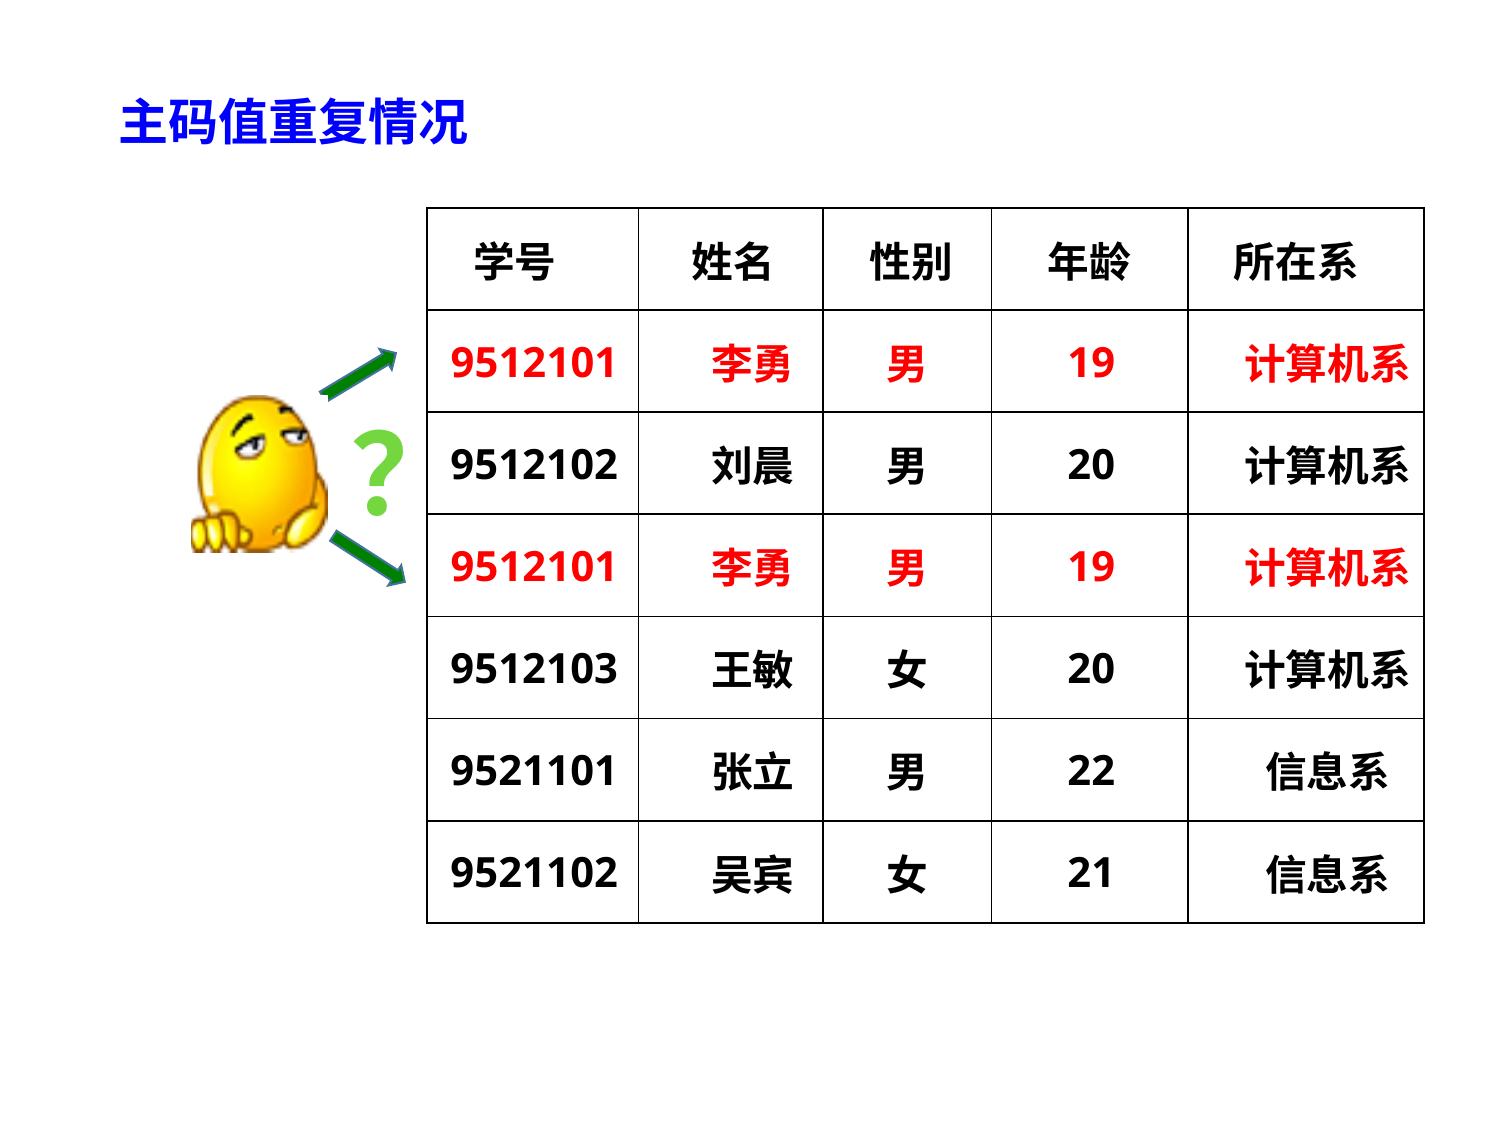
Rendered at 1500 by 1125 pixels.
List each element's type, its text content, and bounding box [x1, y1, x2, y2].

text_box [328, 529, 406, 588]
table_cell 李勇 [639, 311, 822, 411]
table_cell 9521102 [428, 822, 638, 922]
text_box ？ [336, 395, 407, 546]
table_cell 9512101 [428, 515, 638, 616]
table_cell 计算机系 [1189, 515, 1423, 616]
table_header 年龄 [992, 209, 1187, 309]
table_cell 男 [824, 311, 991, 411]
table_cell 9512102 [428, 413, 638, 513]
table_header 学号 [428, 209, 638, 309]
table_cell 信息系 [1189, 822, 1423, 922]
table_cell 21 [992, 822, 1187, 922]
table_cell 20 [992, 617, 1187, 718]
table_cell 吴宾 [639, 822, 822, 922]
table_cell 李勇 [639, 515, 822, 616]
table_cell 信息系 [1189, 719, 1423, 820]
table_cell 男 [824, 515, 991, 616]
table_cell 20 [992, 413, 1187, 513]
table_header 性别 [824, 209, 991, 309]
table_cell 王敏 [639, 617, 822, 718]
title 主码值重复情况 [103, 59, 1397, 190]
table_cell 计算机系 [1189, 413, 1423, 513]
table_cell 女 [824, 617, 991, 718]
text_box [318, 347, 398, 403]
table_cell 计算机系 [1189, 311, 1423, 411]
table_cell 22 [992, 719, 1187, 820]
table_cell 9512101 [428, 311, 638, 411]
table_cell 9512103 [428, 617, 638, 718]
picture [191, 395, 328, 554]
table_cell 女 [824, 822, 991, 922]
table_header 所在系 [1189, 209, 1423, 309]
table_cell 19 [992, 515, 1187, 616]
table_cell 男 [824, 719, 991, 820]
table_cell 刘晨 [639, 413, 822, 513]
table_cell 计算机系 [1189, 617, 1423, 718]
table_cell 19 [992, 311, 1187, 411]
table_cell 9521101 [428, 719, 638, 820]
table_cell 张立 [639, 719, 822, 820]
table_cell 男 [824, 413, 991, 513]
table_header 姓名 [639, 209, 822, 309]
